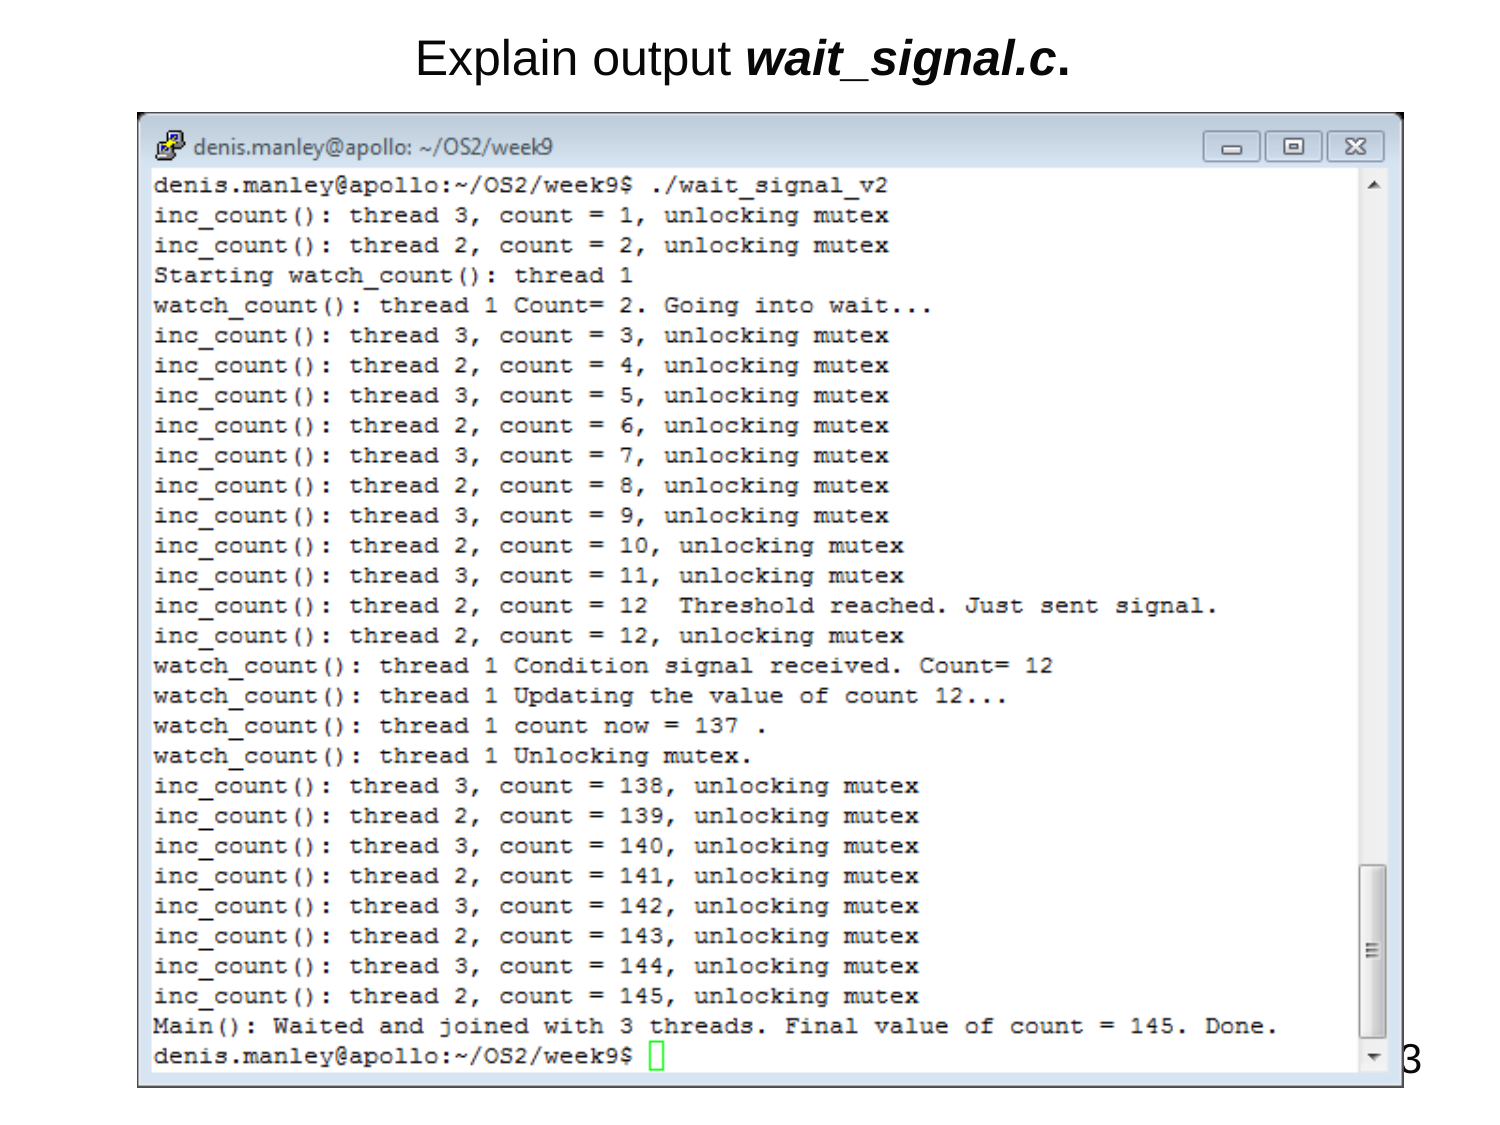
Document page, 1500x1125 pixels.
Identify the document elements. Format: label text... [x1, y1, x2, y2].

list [137, 112, 1404, 1088]
slide_number 23 [1087, 1024, 1438, 1103]
title Explain output wait_signal.c. [75, 45, 1425, 125]
